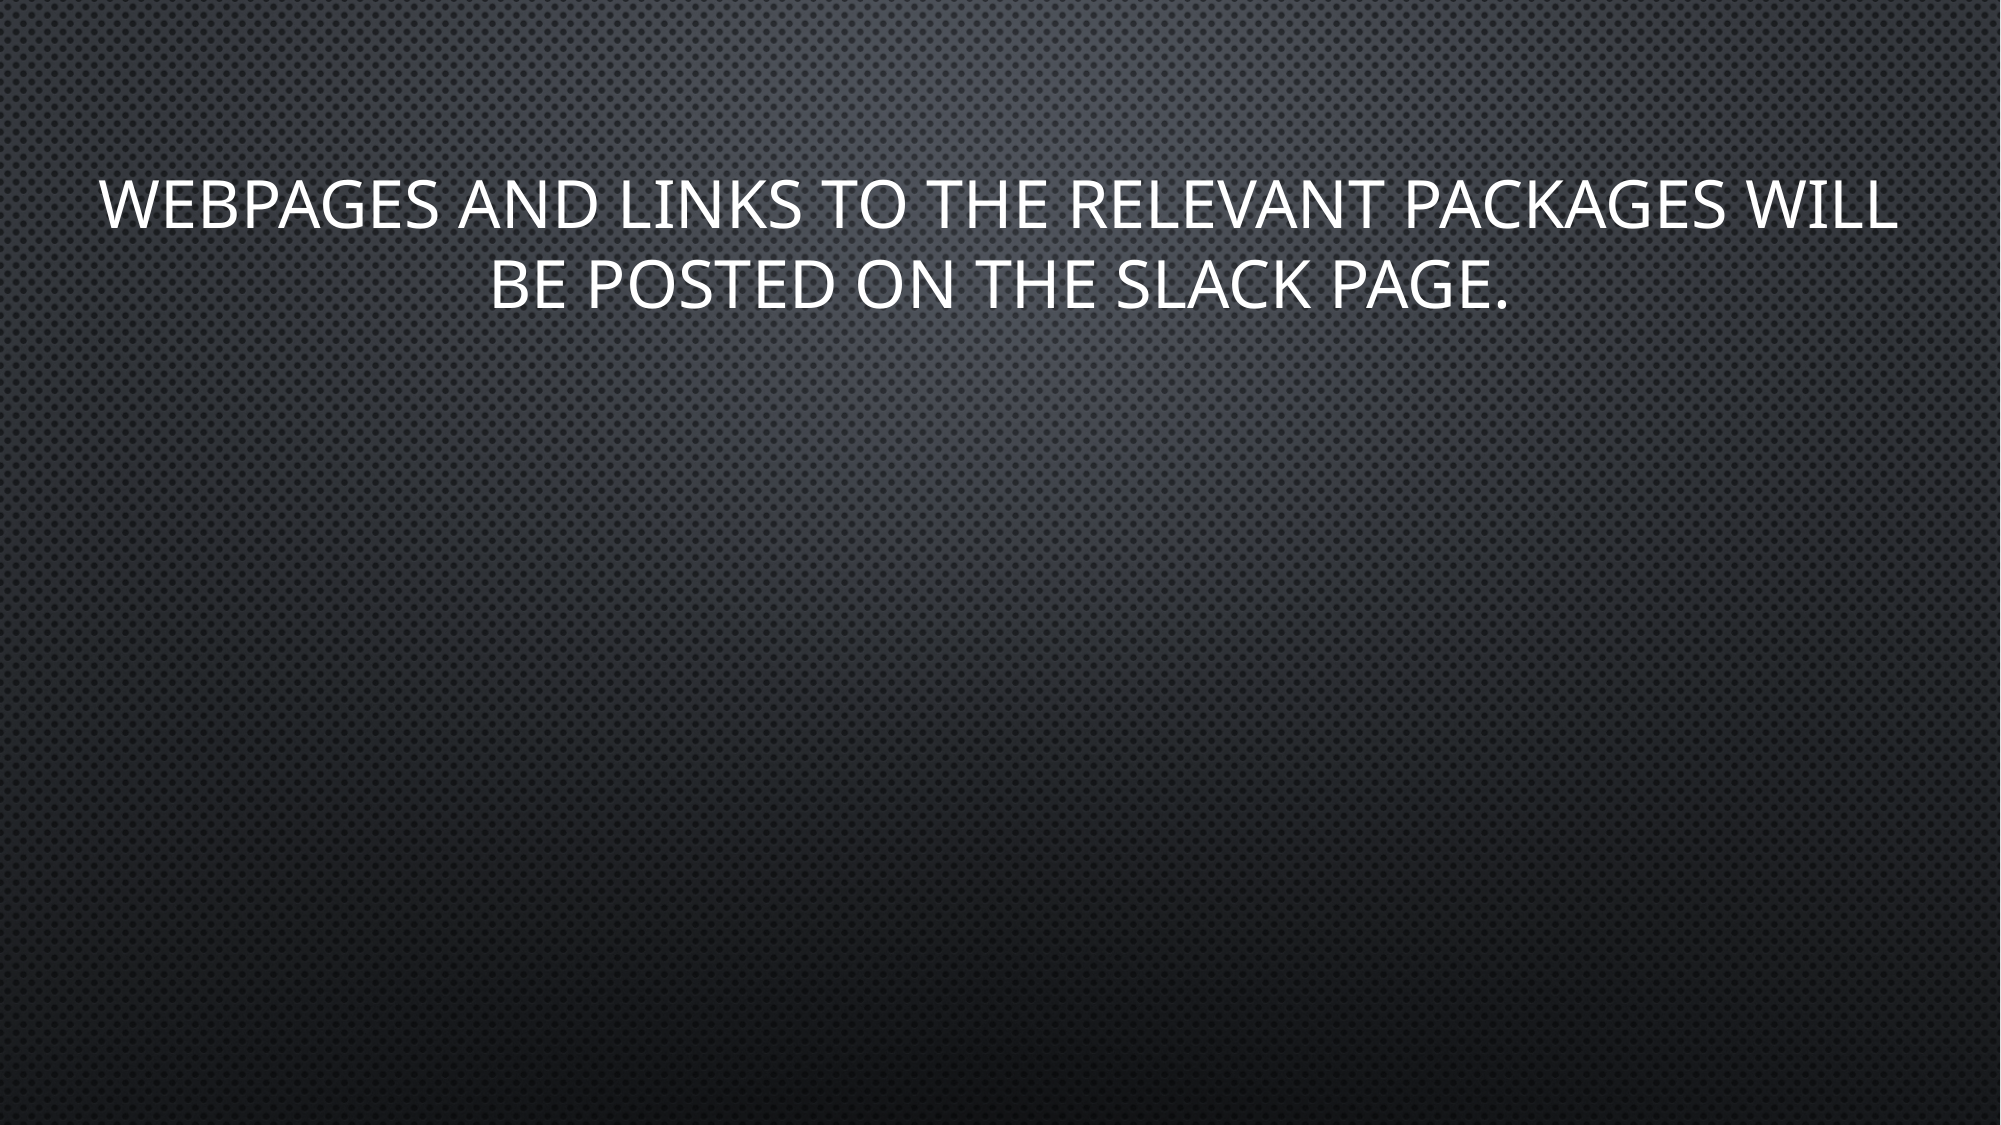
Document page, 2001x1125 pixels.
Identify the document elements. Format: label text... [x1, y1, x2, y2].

title webpages and links to the relevant packages will be posted on the slack page. [56, 70, 1944, 494]
